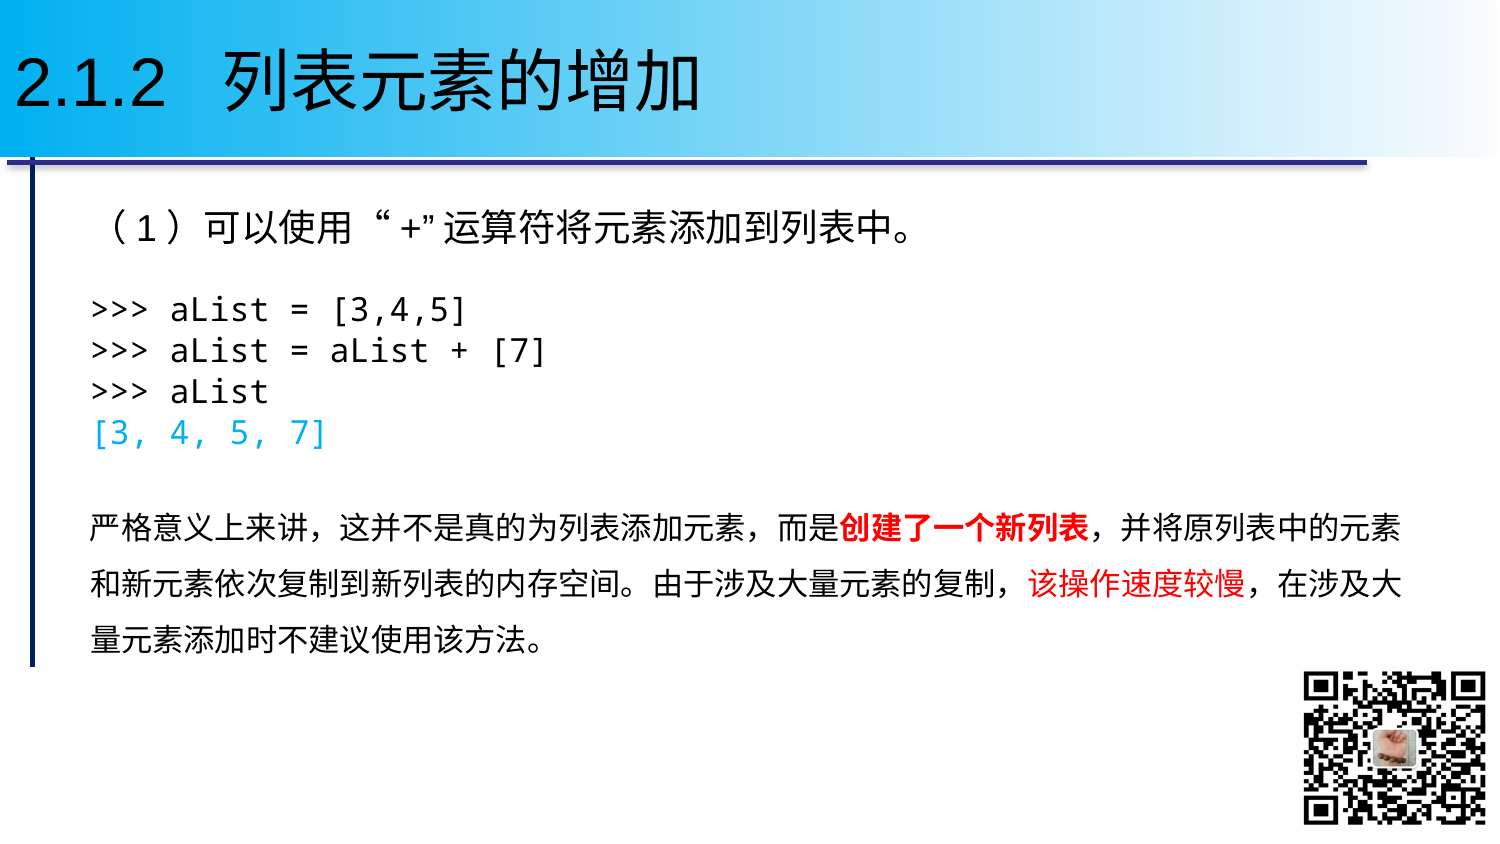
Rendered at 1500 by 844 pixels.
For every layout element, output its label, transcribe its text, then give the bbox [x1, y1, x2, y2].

list （1）可以使用“+”运算符将元素添加到列表中。 >>> aList = [3,4,5] >>> aList = aList + [7] >>> aList [3, 4, 5, 7] 严格意义上来讲，这并不是真的为列表添加元素，而是创建了一个新列表，并将原列表中的元素和新元素依次复制到新列表的内存空间。由于涉及大量元素的复制，该操作速度较慢，在涉及大量元素添加时不建议使用该方法。 [74, 196, 1426, 755]
title 2.1.2 列表元素的增加 [0, 0, 1497, 158]
picture [1289, 659, 1500, 837]
